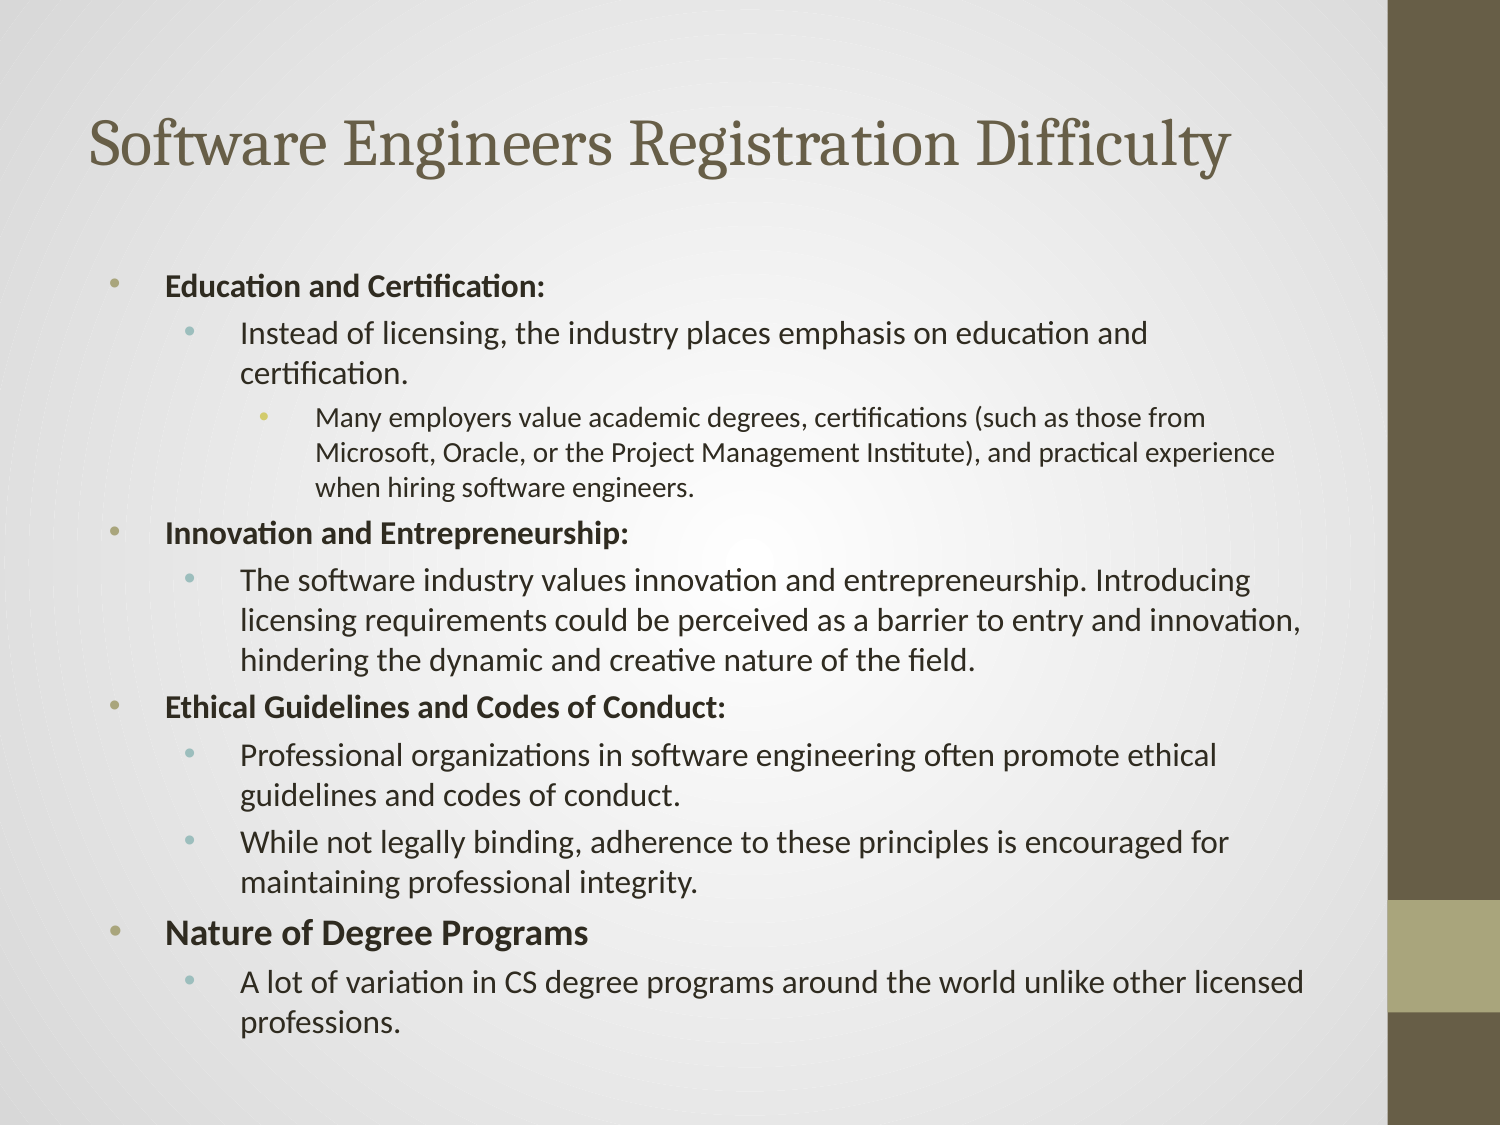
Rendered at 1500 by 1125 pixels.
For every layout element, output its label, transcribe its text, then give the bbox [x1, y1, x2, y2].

title Software Engineers Registration Difficulty [75, 45, 1325, 233]
list Education and Certification: Instead of licensing, the industry places emphasis on education and certification. Many employers value academic degrees, certifications (such as those from Microsoft, Oracle, or the Project Management Institute), and practical experience when hiring software engineers. Innovation and Entrepreneurship: The software industry values innovation and entrepreneurship. Introducing licensing requirements could be perceived as a barrier to entry and innovation, hindering the dynamic and creative nature of the field. Ethical Guidelines and Codes of Conduct: Professional organizations in software engineering often promote ethical guidelines and codes of conduct. While not legally binding, adherence to these principles is encouraged for maintaining professional integrity. Nature of Degree Programs A lot of variation in CS degree programs around the world unlike other licensed professions. [75, 256, 1325, 1044]
